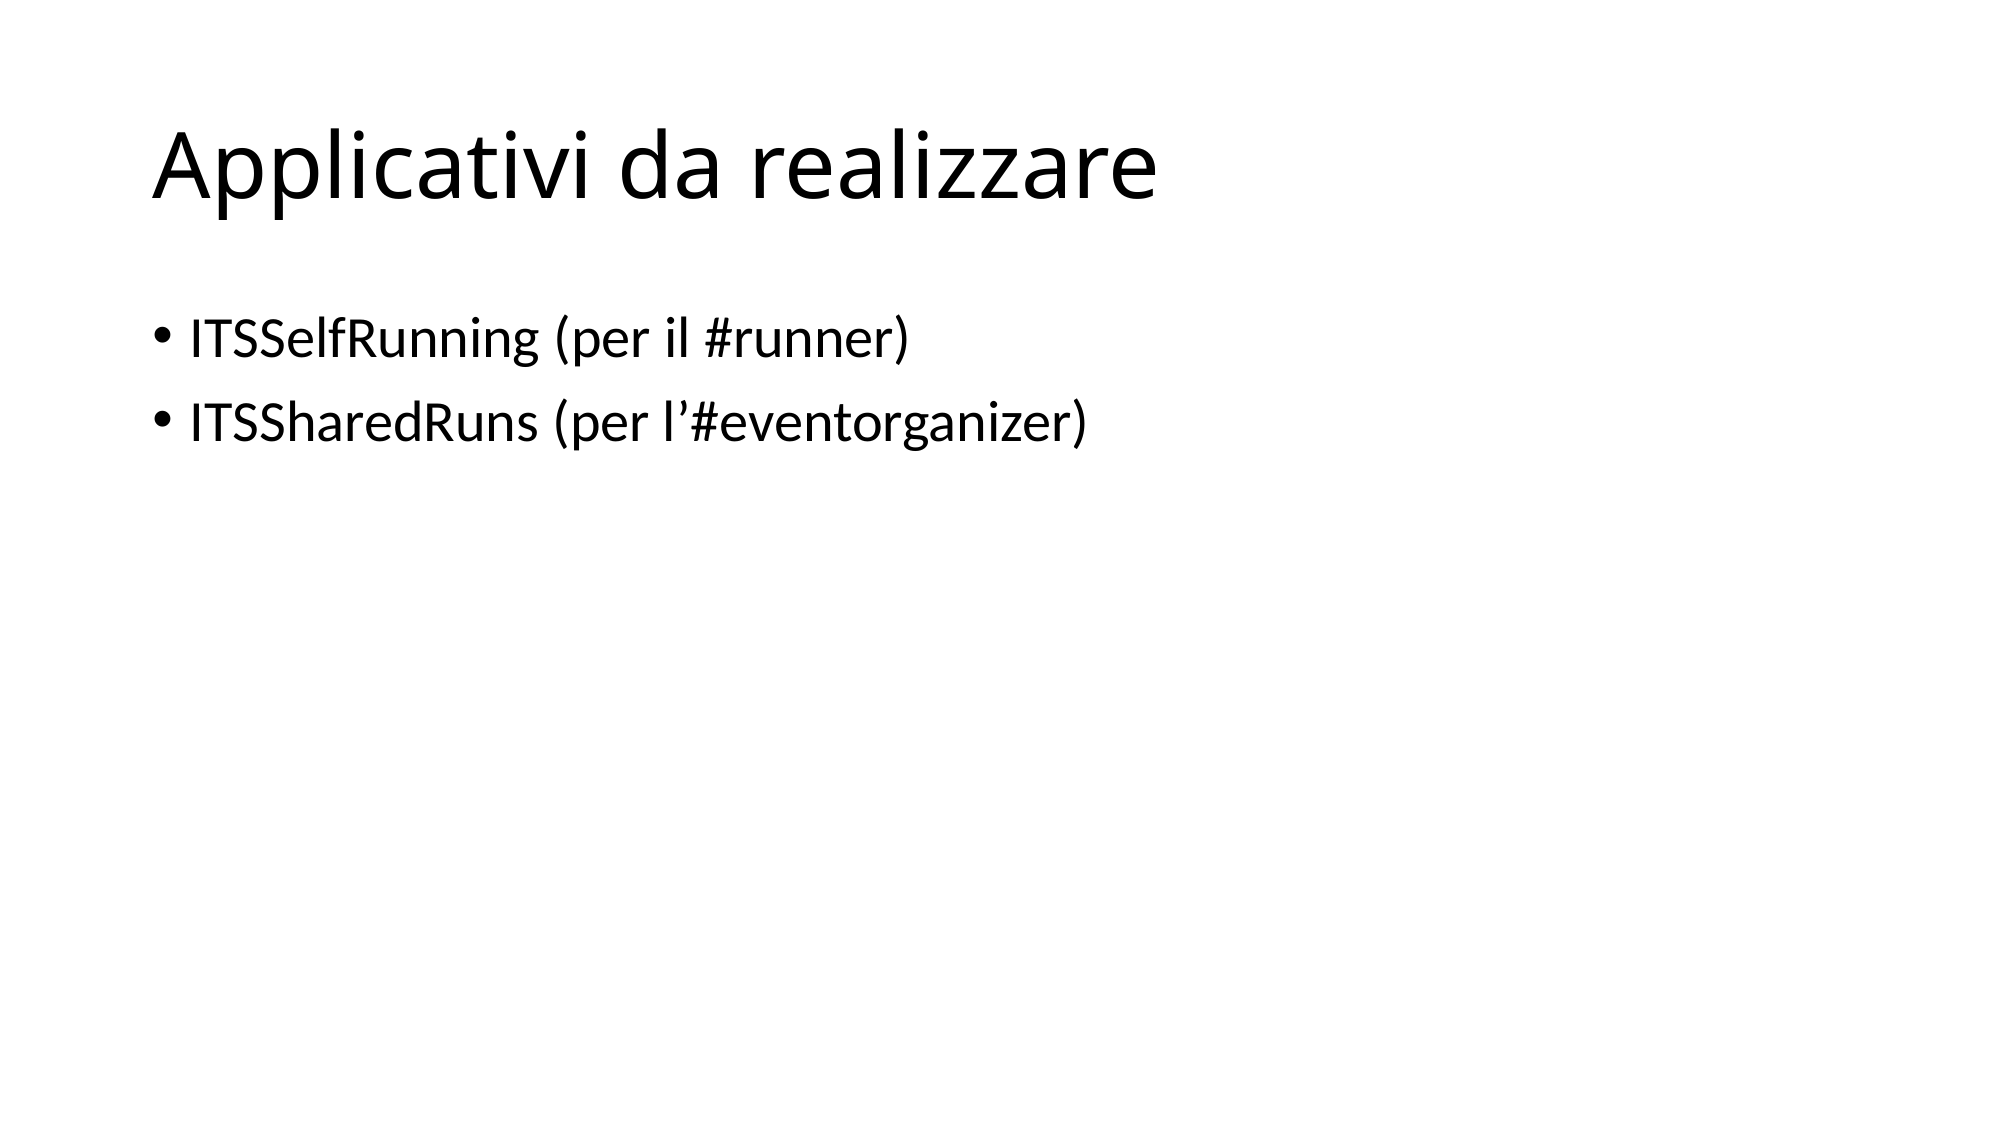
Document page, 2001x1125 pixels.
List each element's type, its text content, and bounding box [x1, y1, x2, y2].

title Applicativi da realizzare [137, 59, 1863, 278]
list ITSSelfRunning (per il #runner) ITSSharedRuns (per l’#eventorganizer) [137, 299, 1863, 1014]
